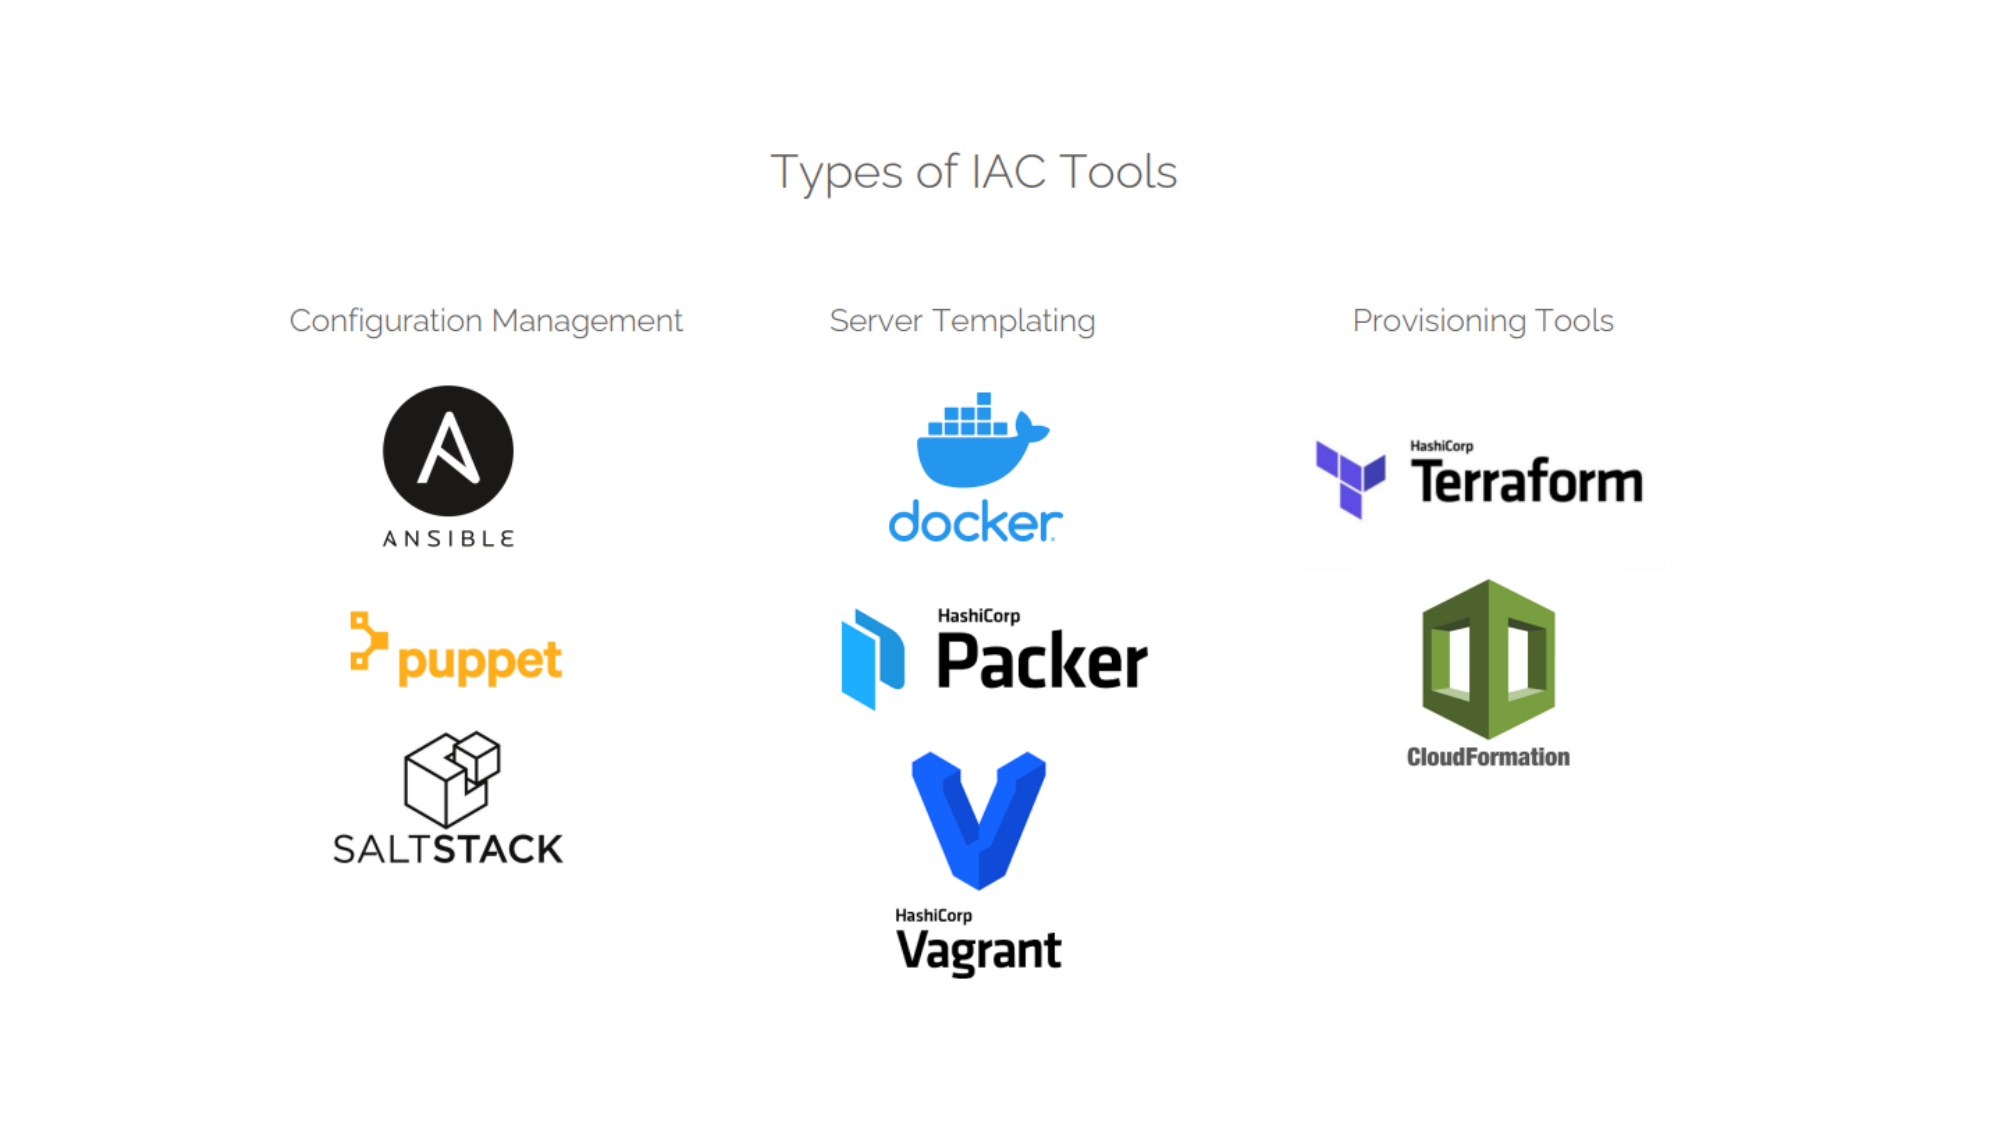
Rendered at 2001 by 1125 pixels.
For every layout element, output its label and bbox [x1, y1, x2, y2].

picture [81, 103, 1919, 1022]
